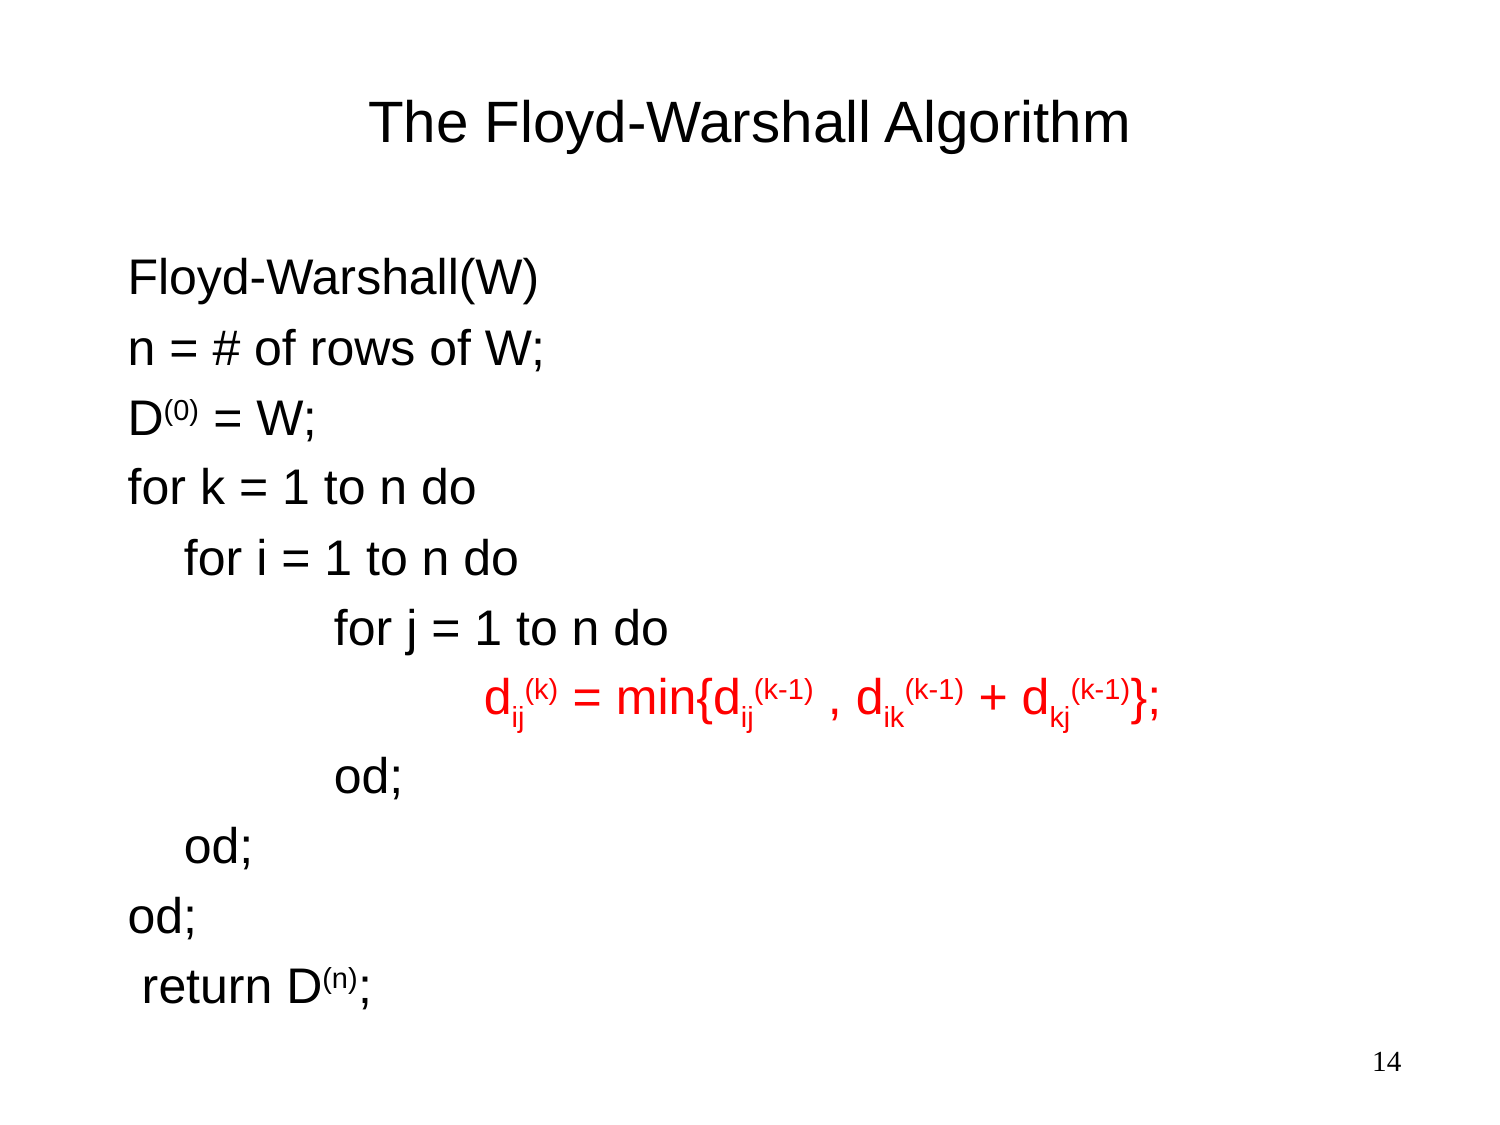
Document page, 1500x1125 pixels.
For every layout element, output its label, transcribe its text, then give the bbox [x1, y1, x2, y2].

title The Floyd-Warshall Algorithm [112, 24, 1388, 213]
slide_number 14 [1103, 1021, 1417, 1098]
list Floyd-Warshall(W) n = # of rows of W; D(0) = W; for k = 1 to n do for i = 1 to n do for j = 1 to n do dij(k) = min{dij(k-1) , dik(k-1) + dkj(k-1)}; od; od; od; return D(n); [112, 237, 1388, 913]
